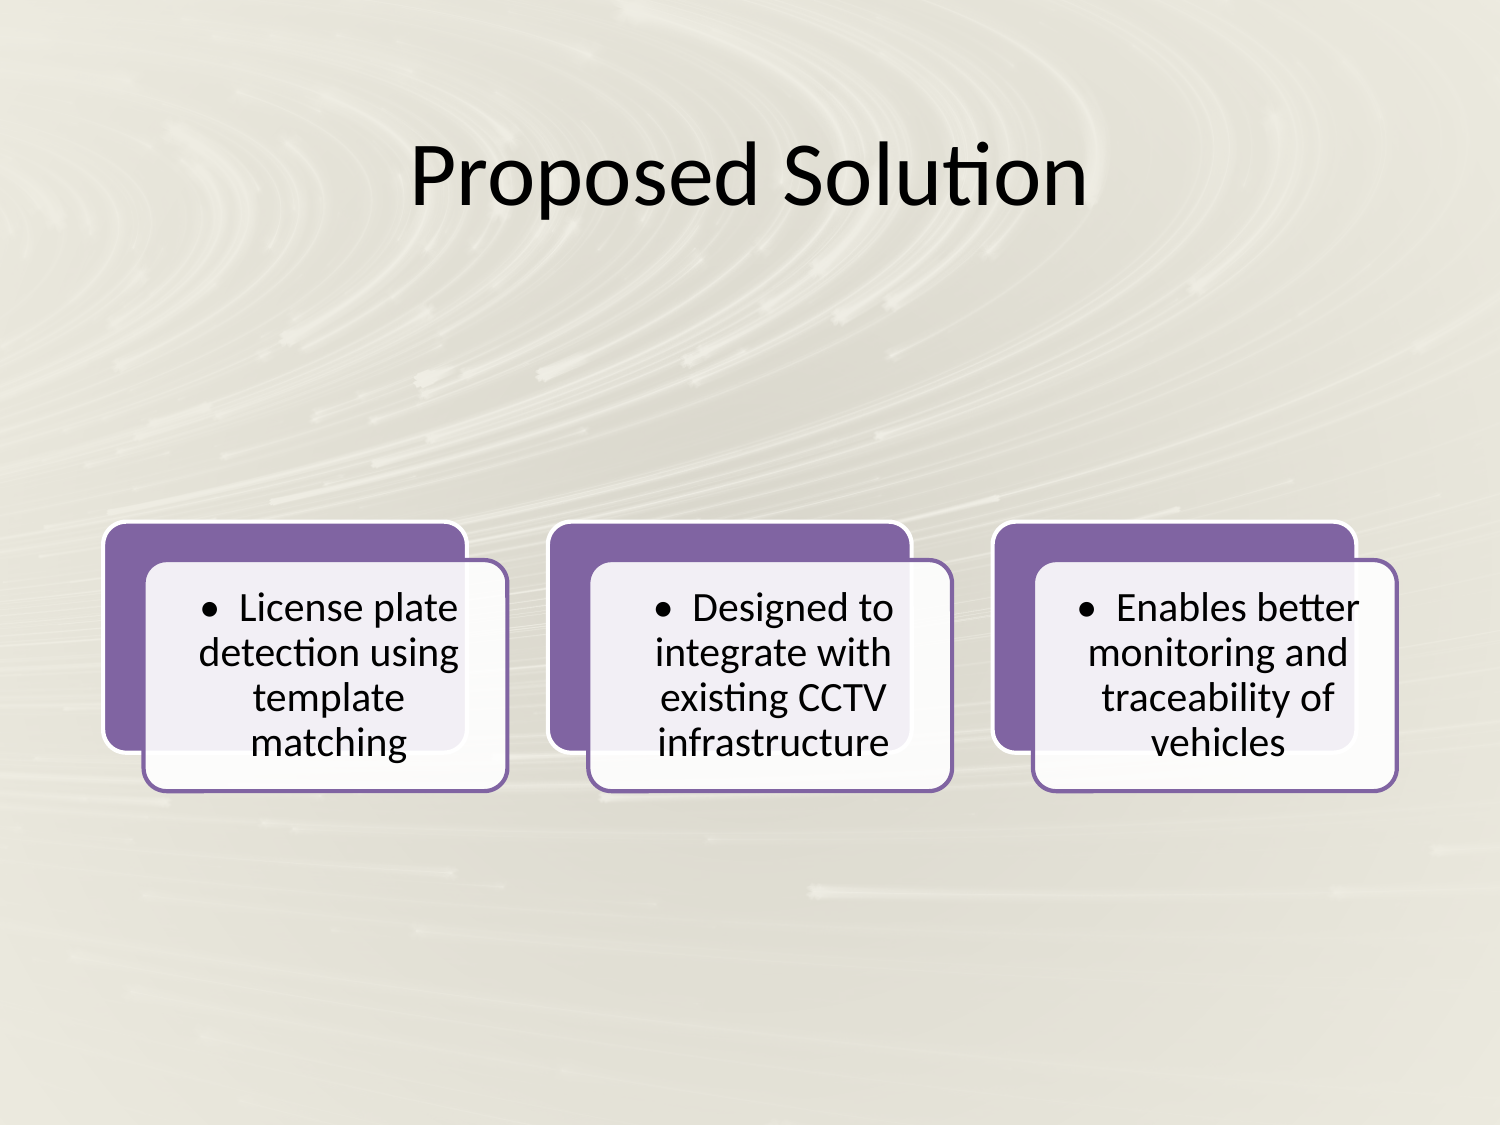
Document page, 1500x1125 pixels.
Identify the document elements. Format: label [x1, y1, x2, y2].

list [102, 299, 1398, 1014]
picture [0, 0, 1500, 1125]
